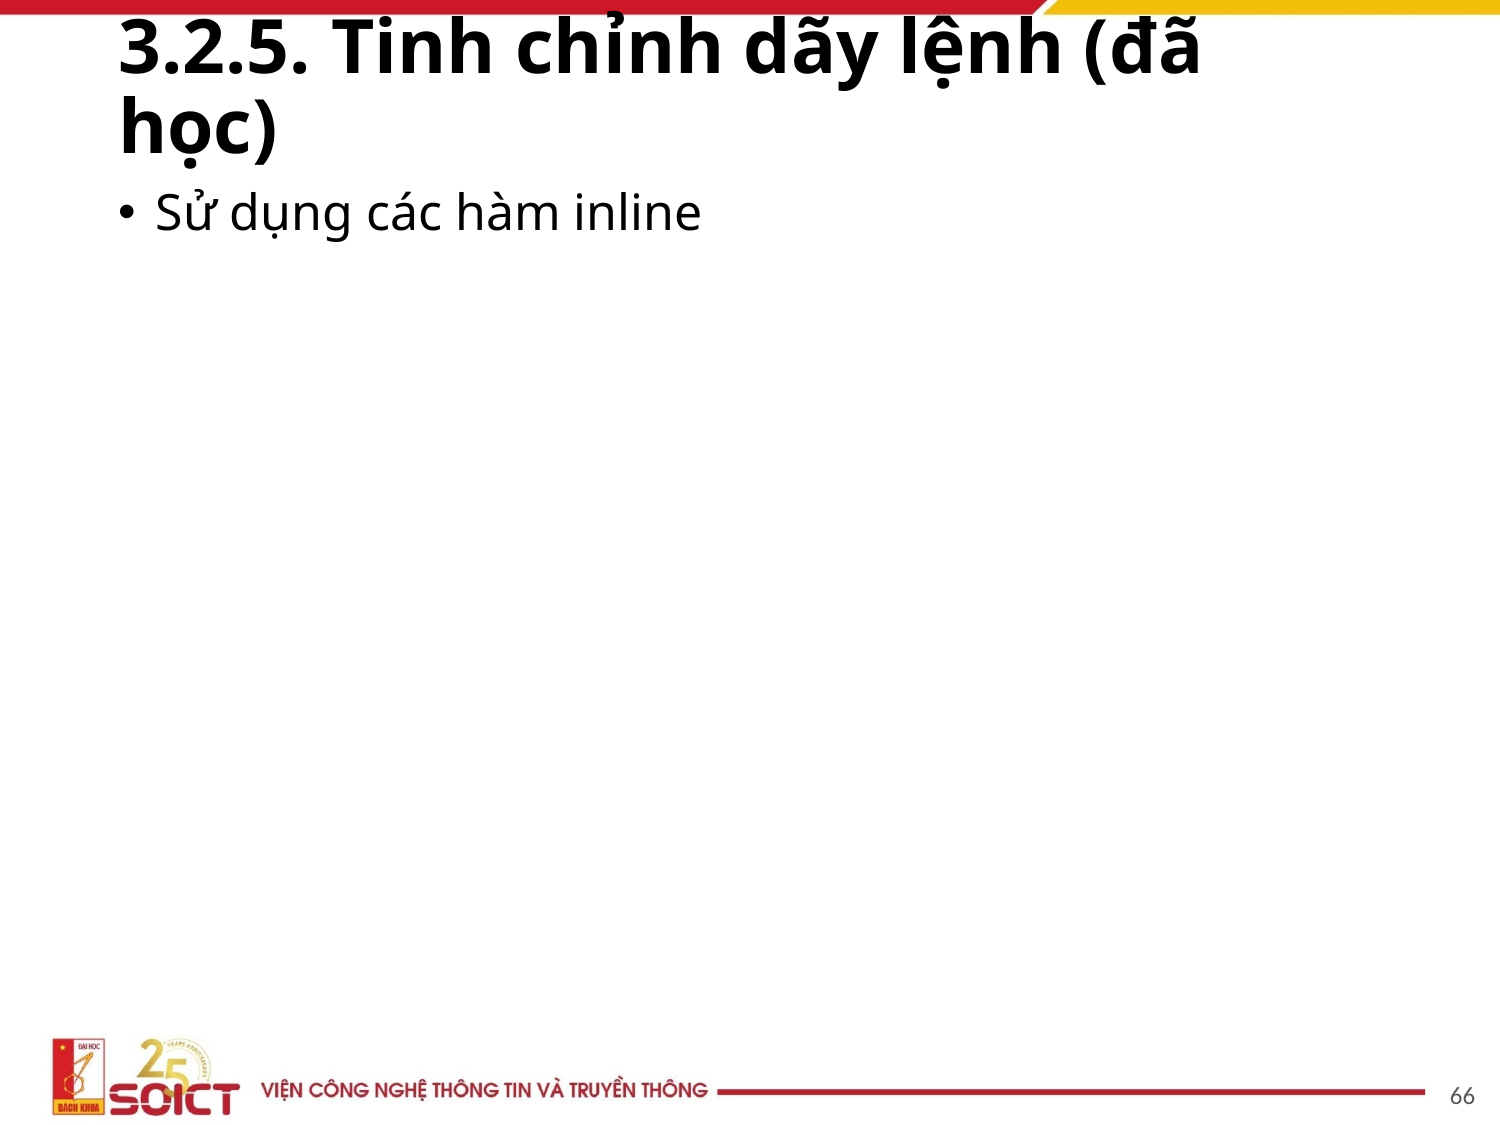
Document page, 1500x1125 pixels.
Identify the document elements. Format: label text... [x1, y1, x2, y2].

picture [0, 0, 1500, 1125]
list Sử dụng các hàm inline [103, 179, 1397, 997]
title 3.2.5. Tinh chỉnh dãy lệnh (đã học) [103, 24, 1397, 155]
slide_number 66 [1303, 1064, 1491, 1125]
